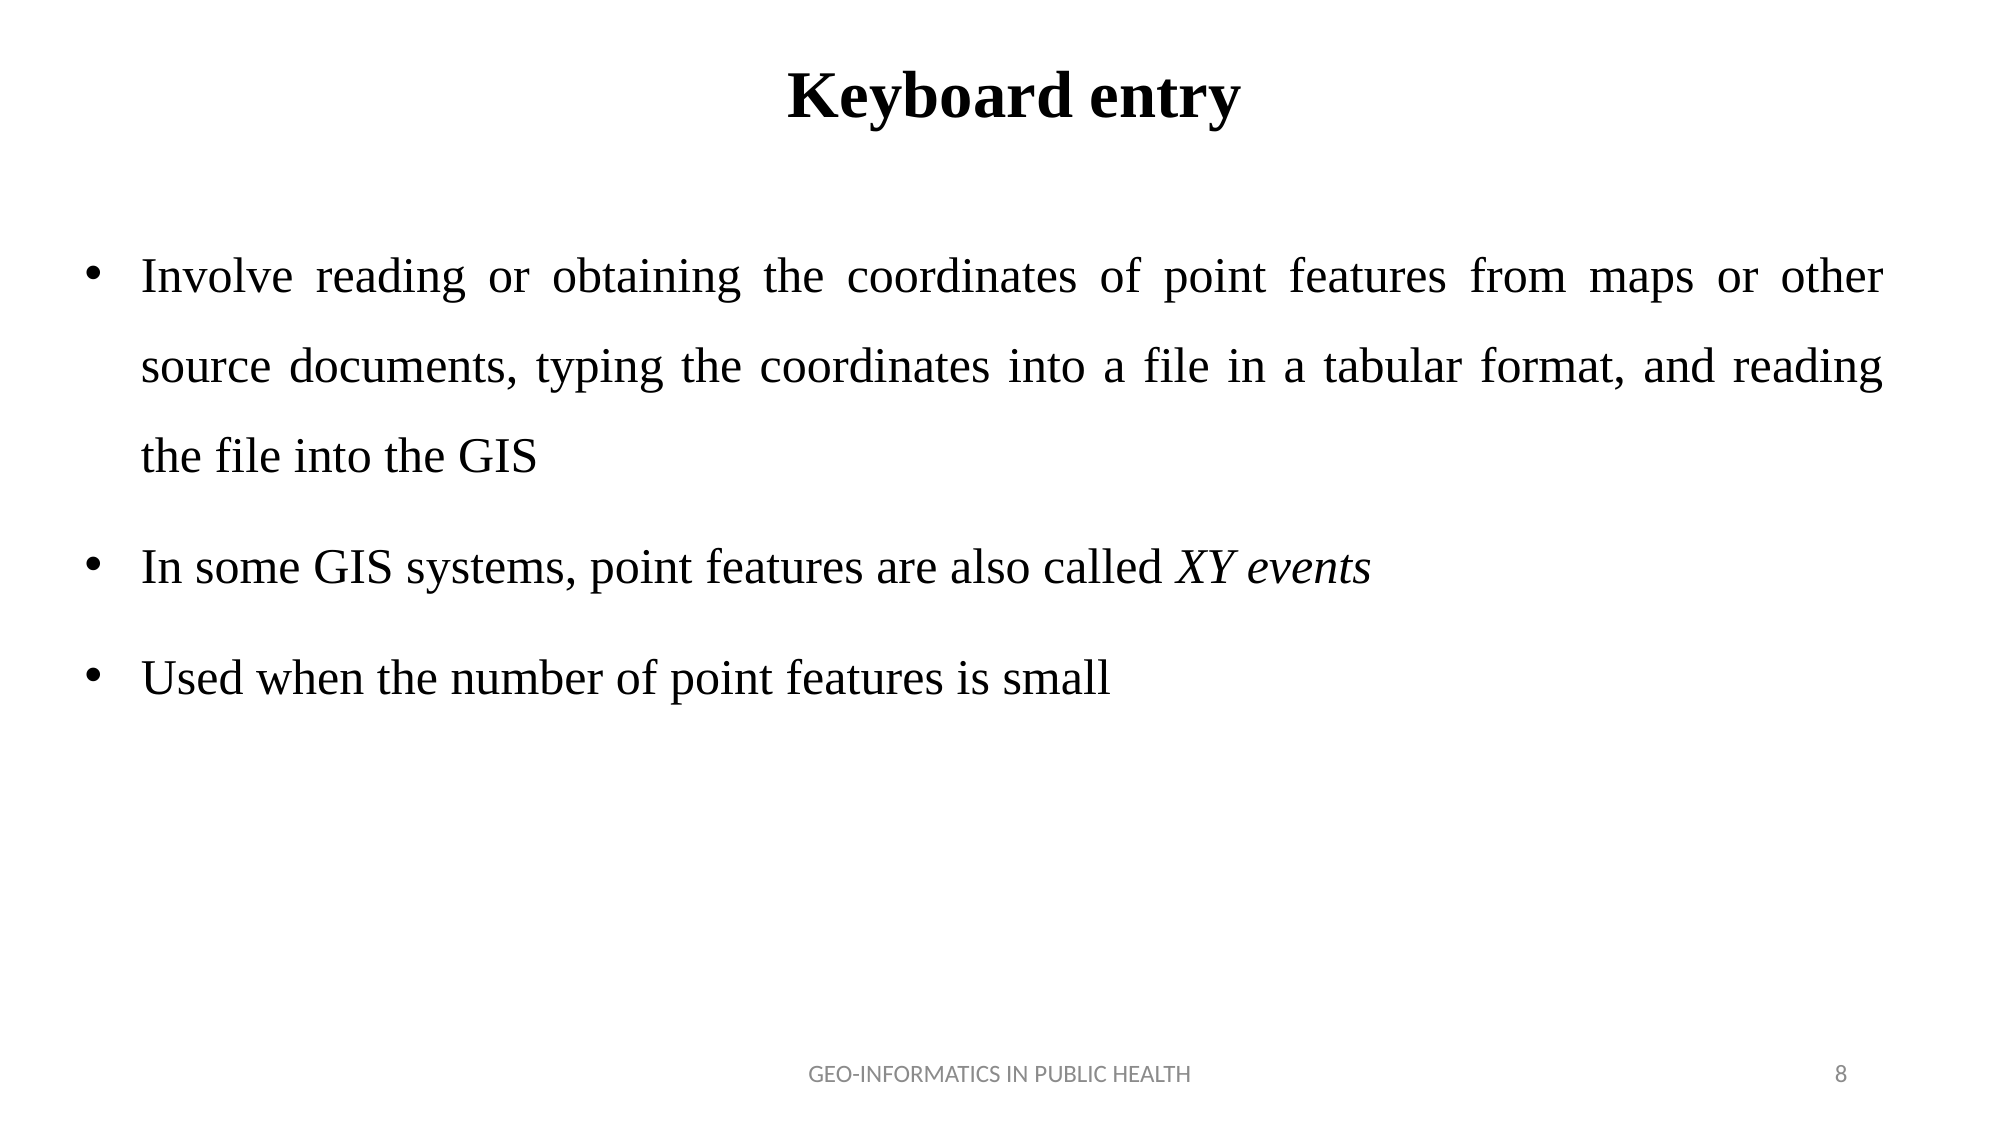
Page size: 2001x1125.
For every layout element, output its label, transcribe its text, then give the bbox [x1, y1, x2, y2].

slide_number 8 [1412, 1042, 1863, 1103]
title Keyboard entry [99, 41, 1931, 140]
subtitle Involve reading or obtaining the coordinates of point features from maps or other source documents, typing the coordinates into a file in a tabular format, and reading the file into the GIS In some GIS systems, point features are also called XY events Used when the number of point features is small [69, 139, 1900, 1084]
footer GEO-INFORMATICS IN PUBLIC HEALTH [662, 1042, 1338, 1103]
